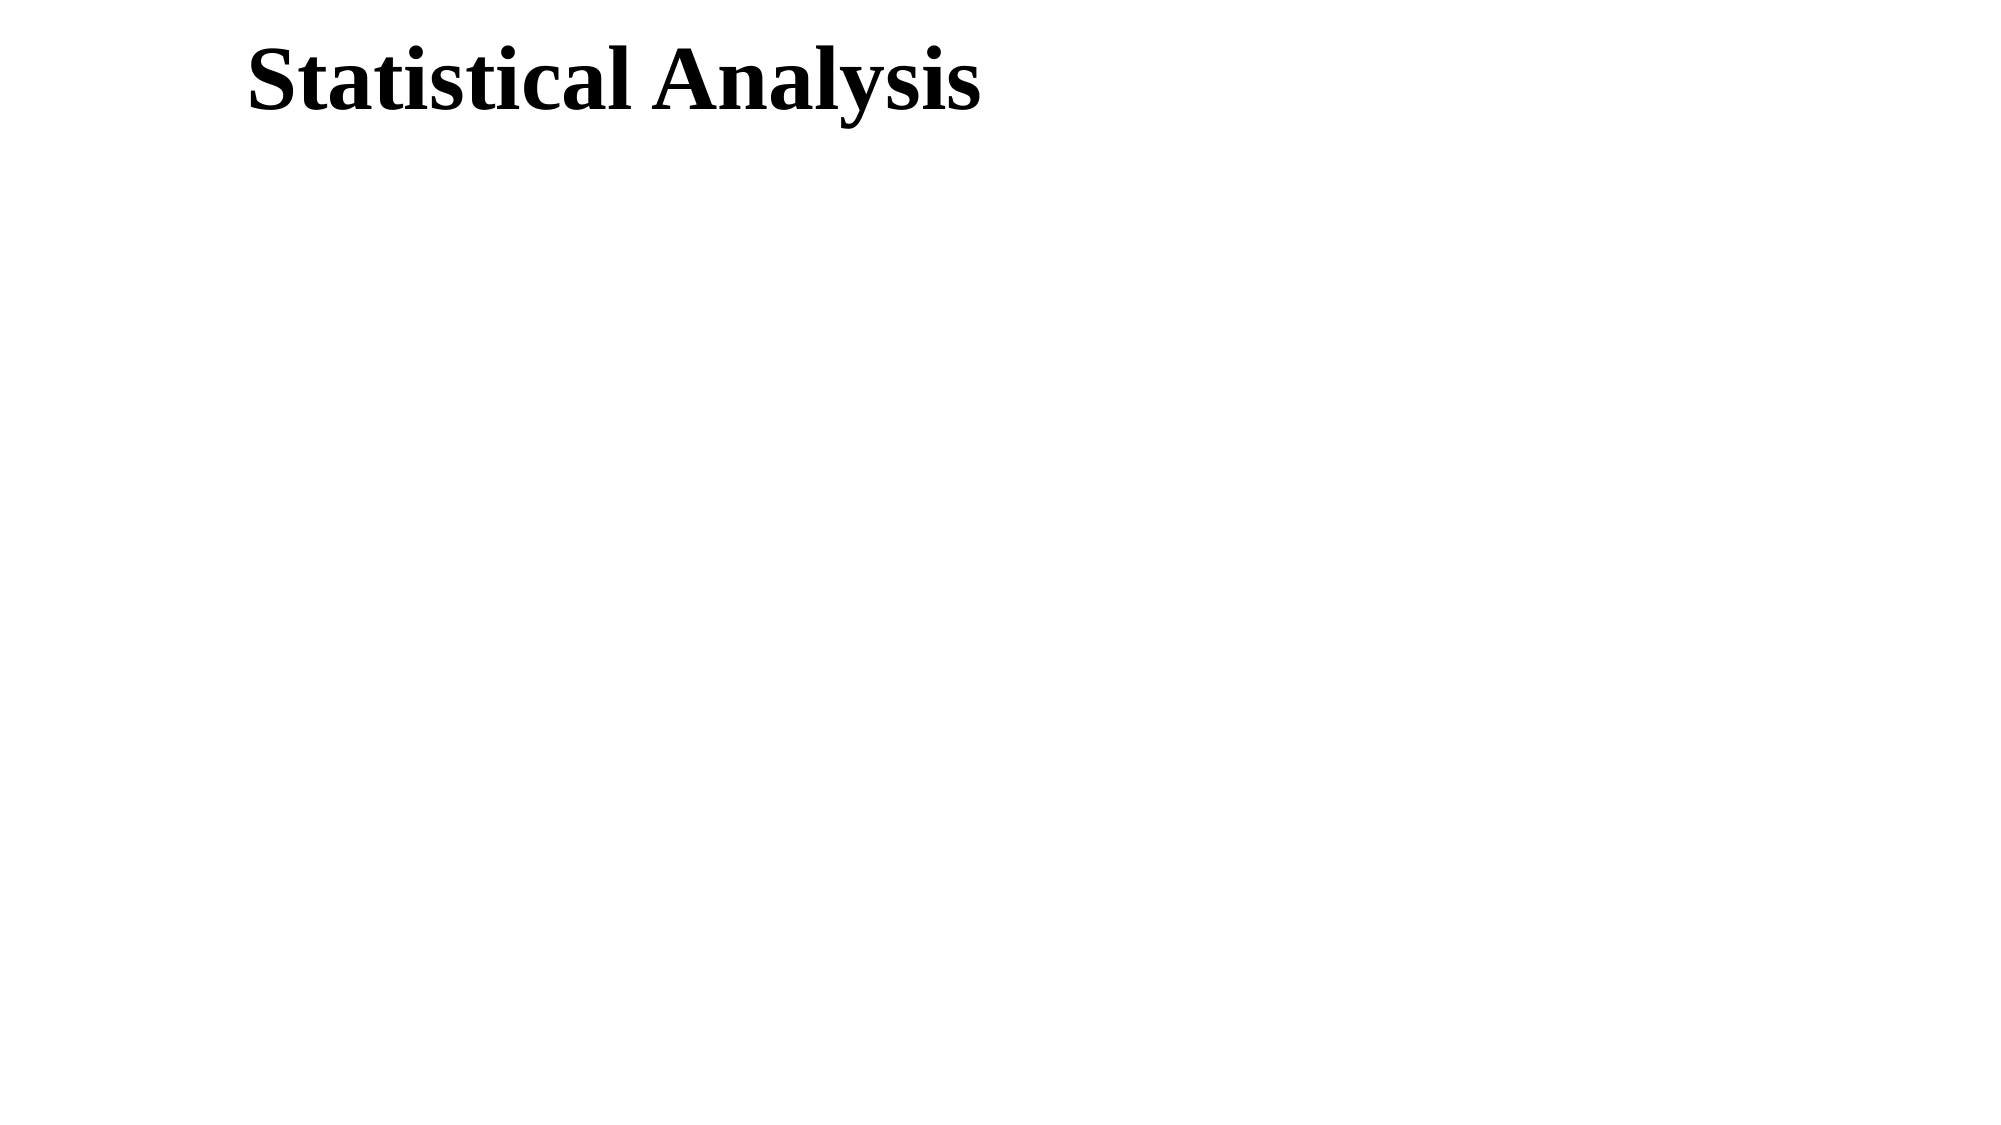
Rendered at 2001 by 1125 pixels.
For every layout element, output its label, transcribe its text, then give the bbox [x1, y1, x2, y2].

title Statistical Analysis [231, 0, 1875, 279]
